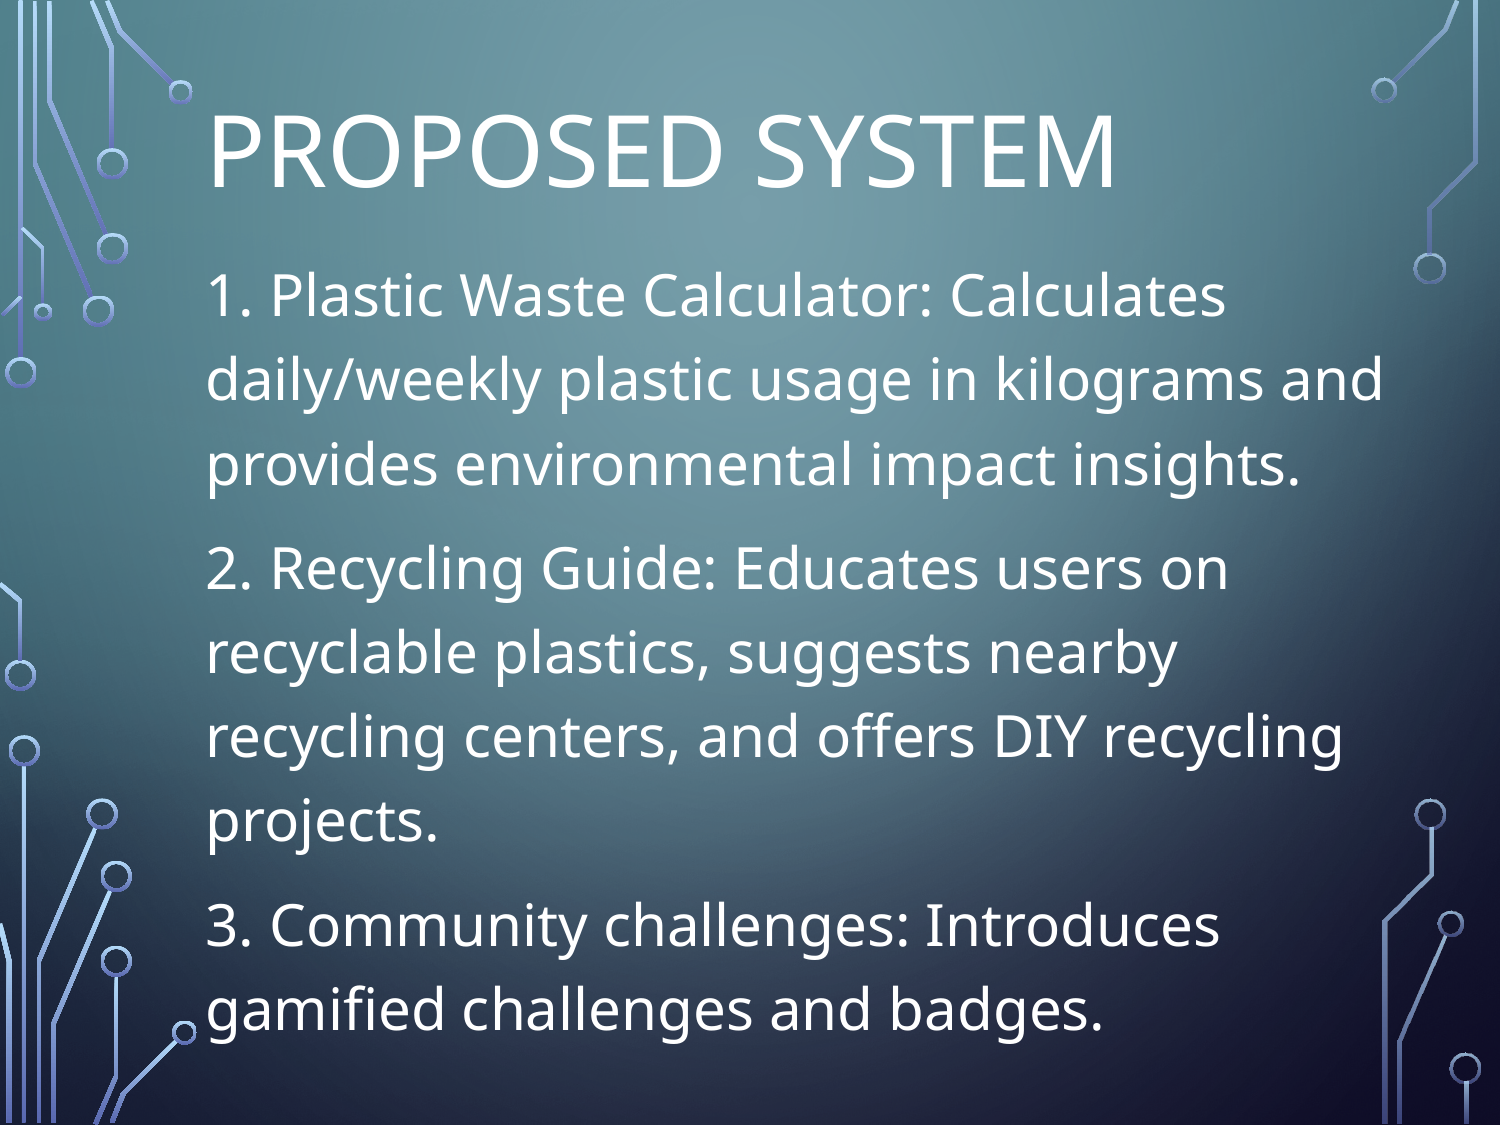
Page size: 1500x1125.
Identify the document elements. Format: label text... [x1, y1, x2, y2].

list 1. Plastic Waste Calculator: Calculates daily/weekly plastic usage in kilograms and provides environmental impact insights. 2. Recycling Guide: Educates users on recyclable plastics, suggests nearby recycling centers, and offers DIY recycling projects. 3. Community challenges: Introduces gamified challenges and badges. [190, 237, 1410, 1018]
title Proposed System [190, 72, 1410, 237]
